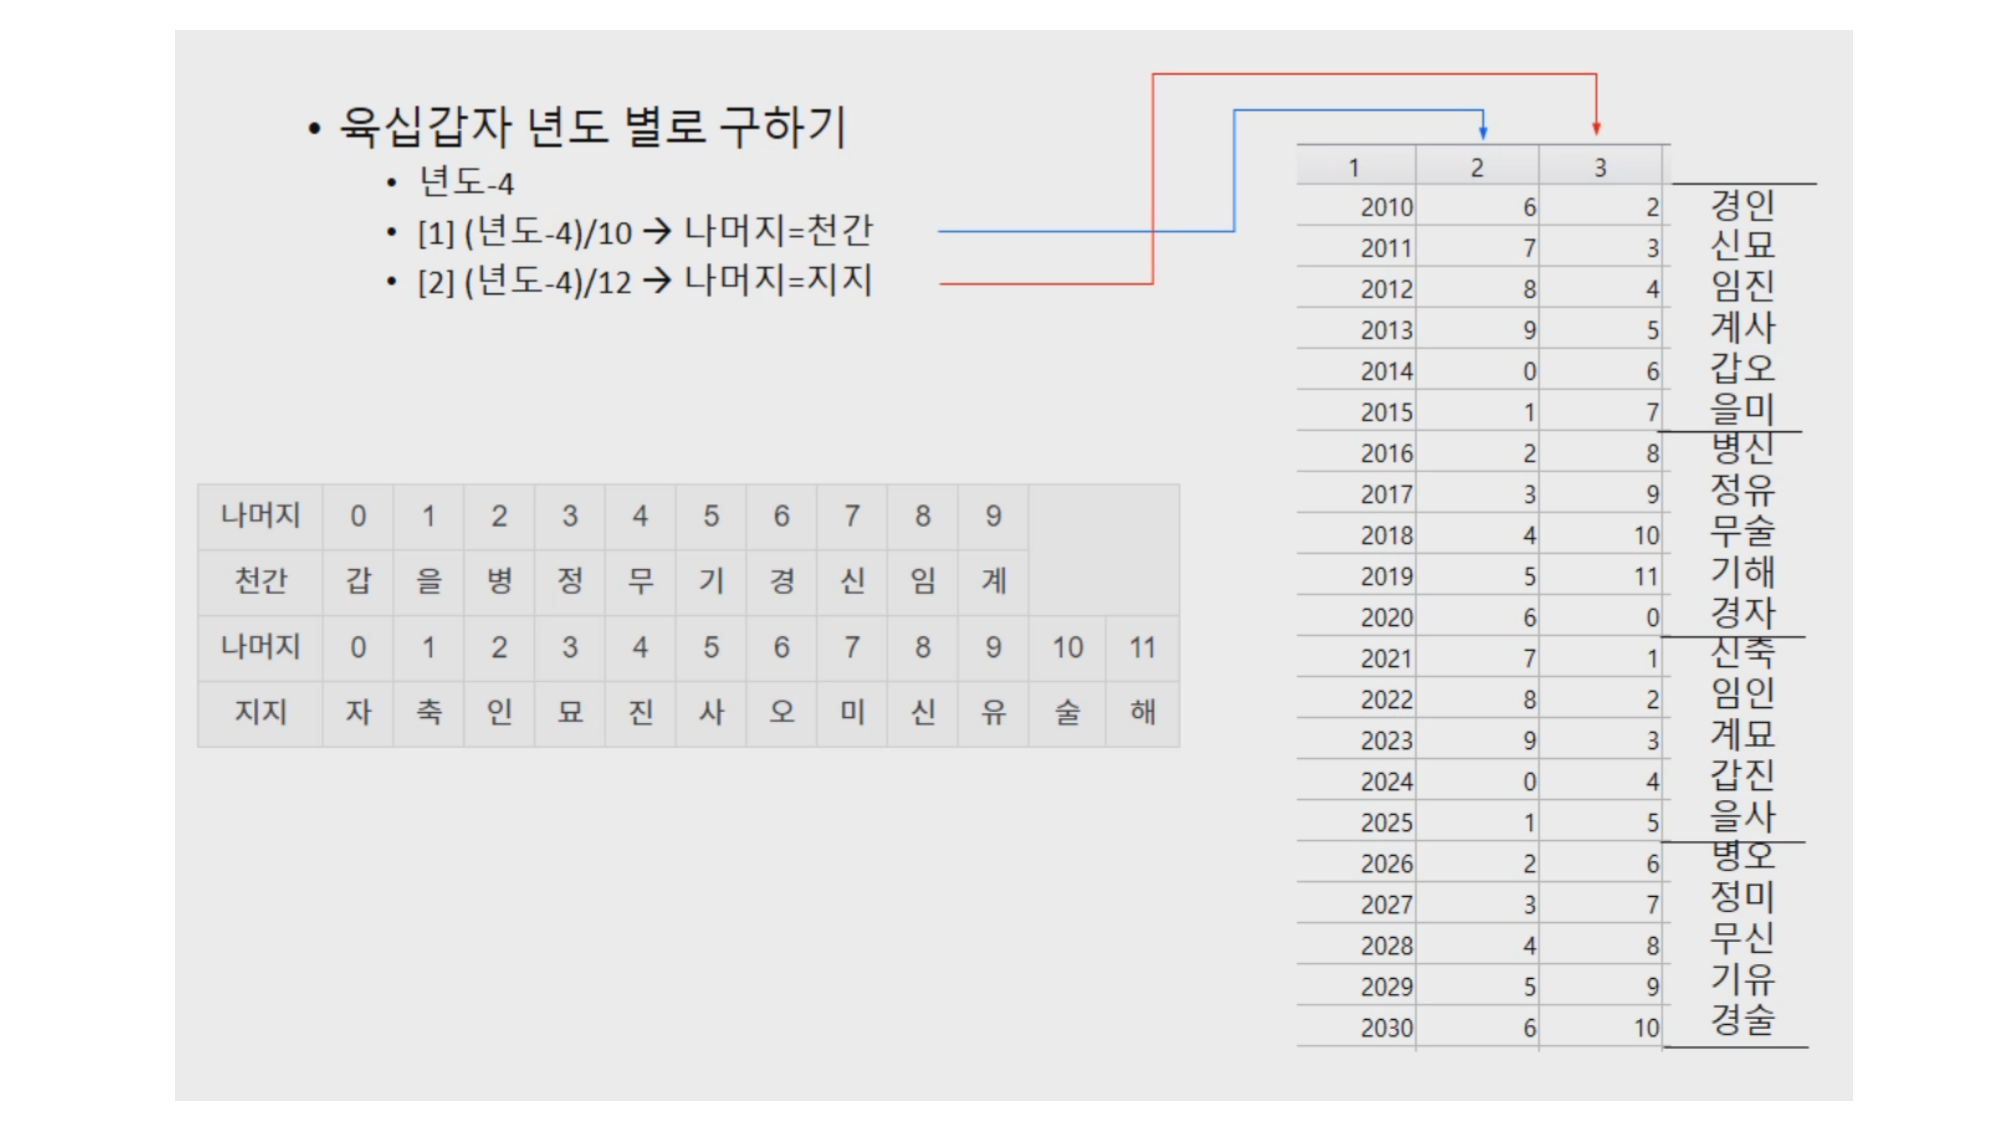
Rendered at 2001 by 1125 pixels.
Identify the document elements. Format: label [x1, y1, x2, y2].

picture [175, 30, 1853, 1101]
